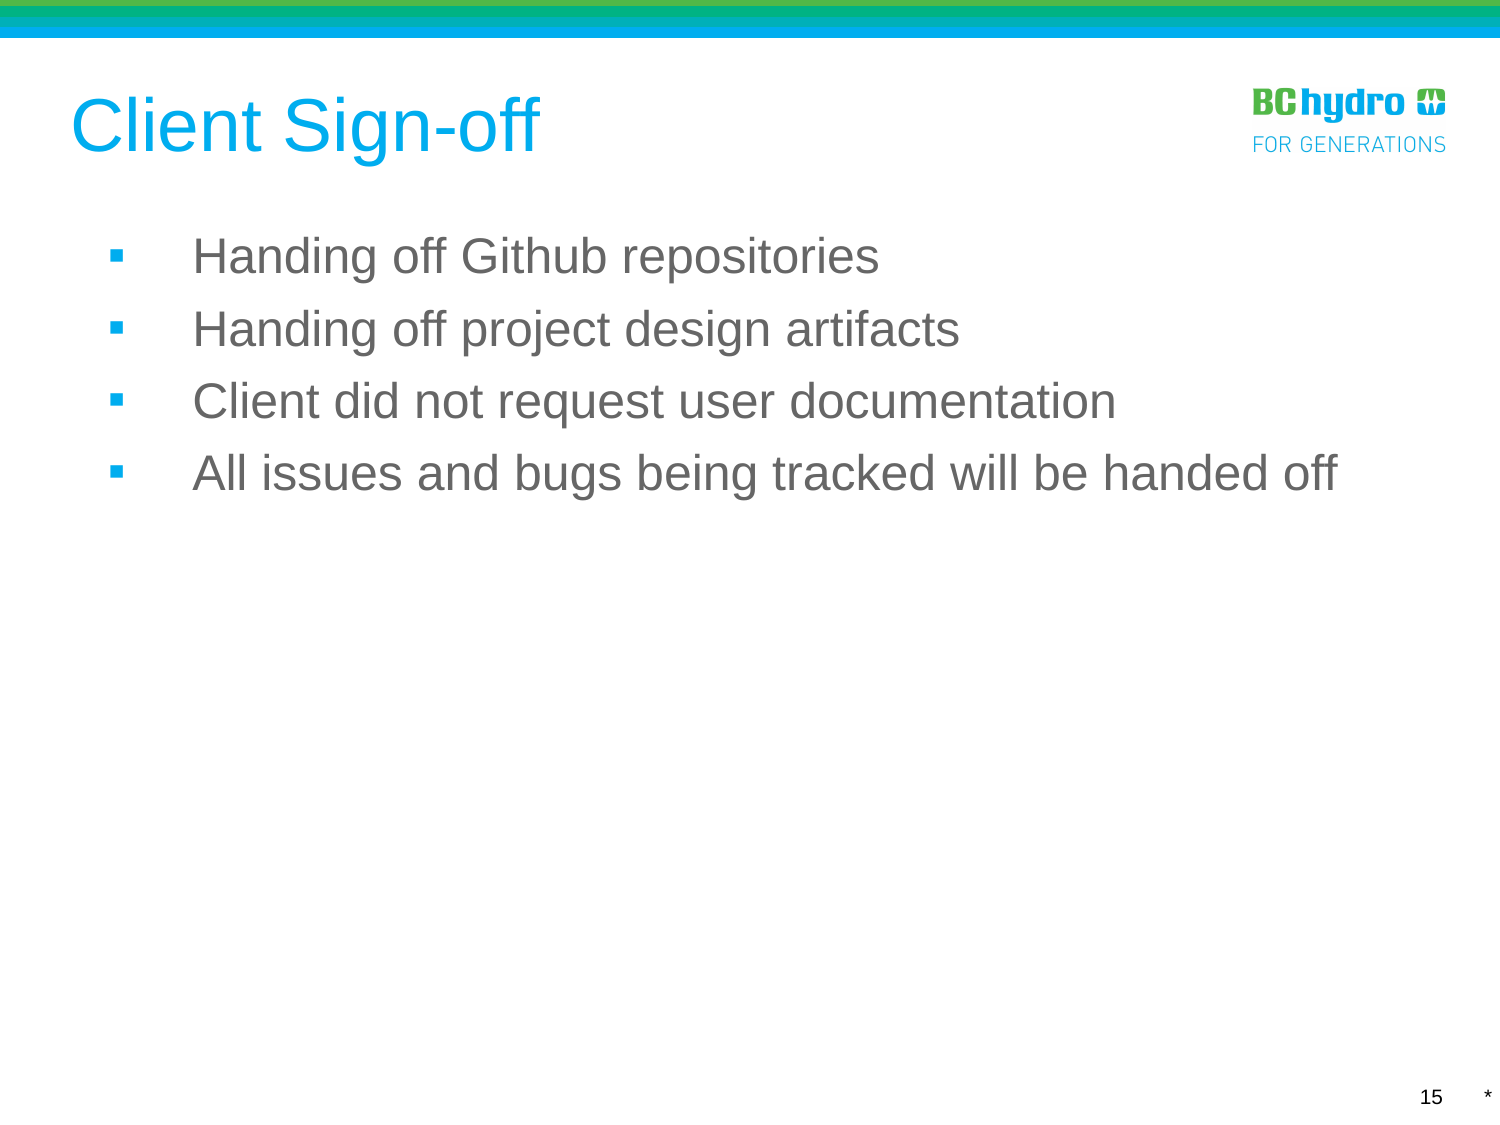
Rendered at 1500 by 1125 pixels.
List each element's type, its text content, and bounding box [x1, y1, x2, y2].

text_box Client Sign-off [62, 71, 1188, 172]
picture [1252, 87, 1446, 153]
text_box 15 [1412, 1075, 1500, 1113]
text_box Handing off Github repositories Handing off project design artifacts Client did not request user documentation All issues and bugs being tracked will be handed off [87, 210, 1463, 744]
